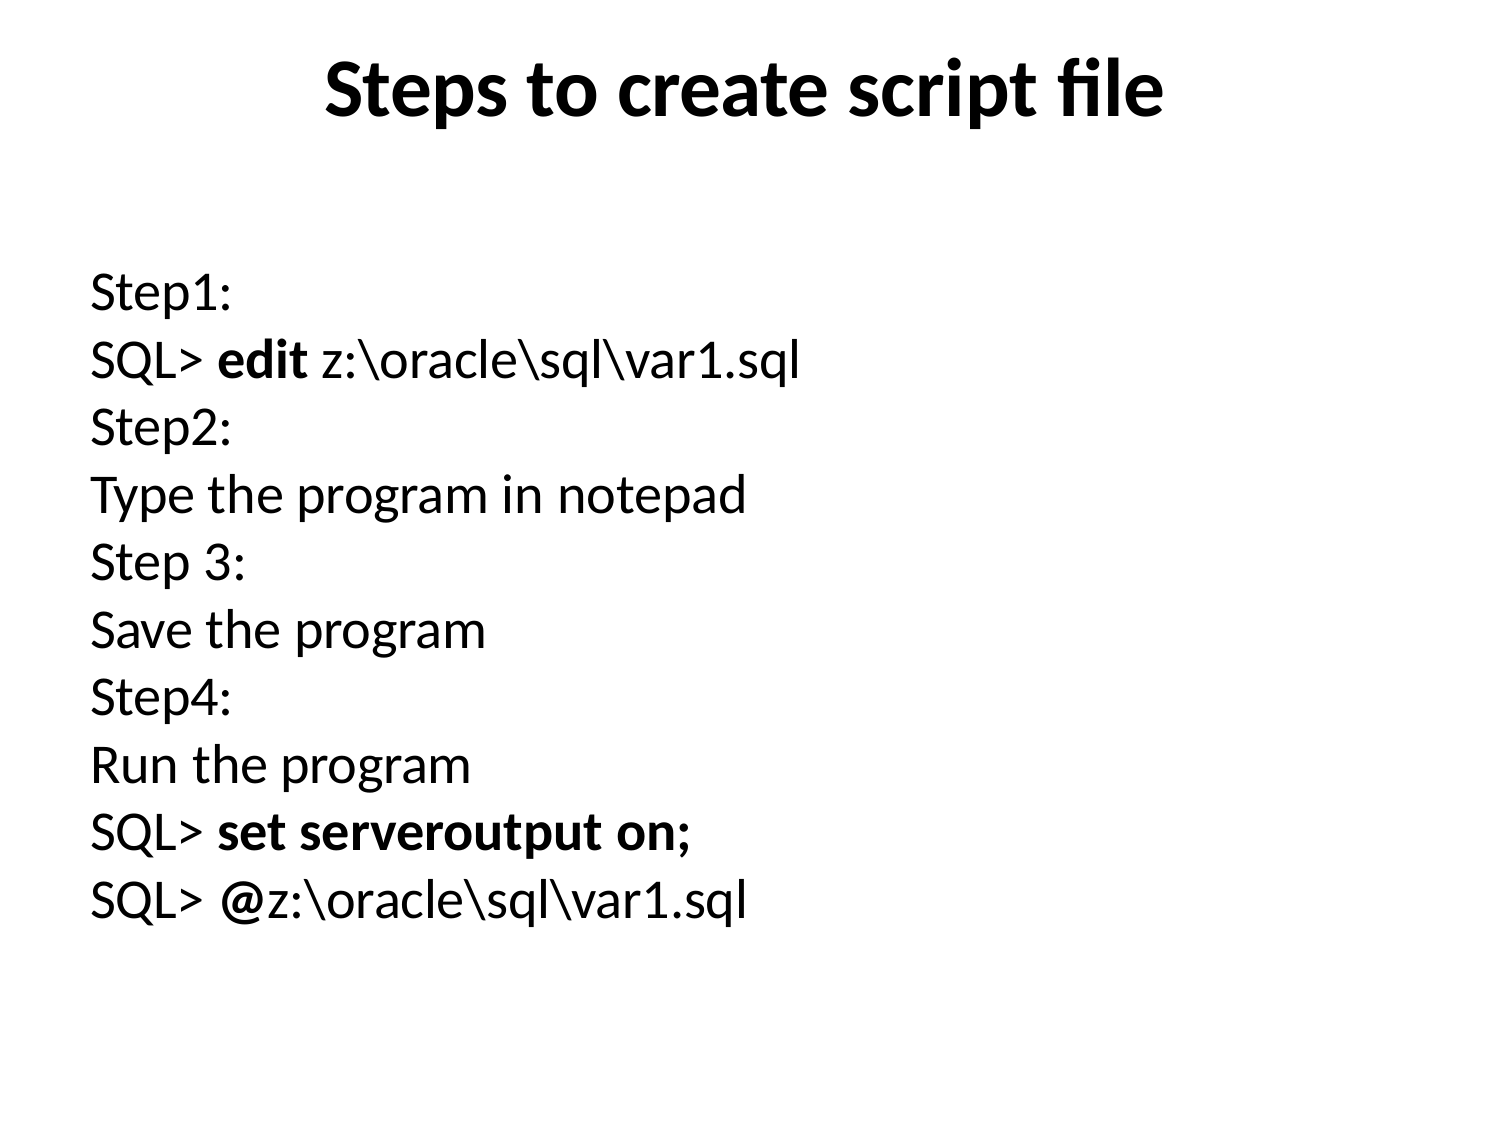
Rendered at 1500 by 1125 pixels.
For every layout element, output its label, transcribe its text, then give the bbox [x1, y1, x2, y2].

text_box Step1: SQL> edit z:\oracle\sql\var1.sql Step2: Type the program in notepad Step 3: Save the program Step4: Run the program SQL> set serveroutput on; SQL> @z:\oracle\sql\var1.sql [87, 252, 1300, 930]
title Steps to create script file [322, 31, 1363, 222]
